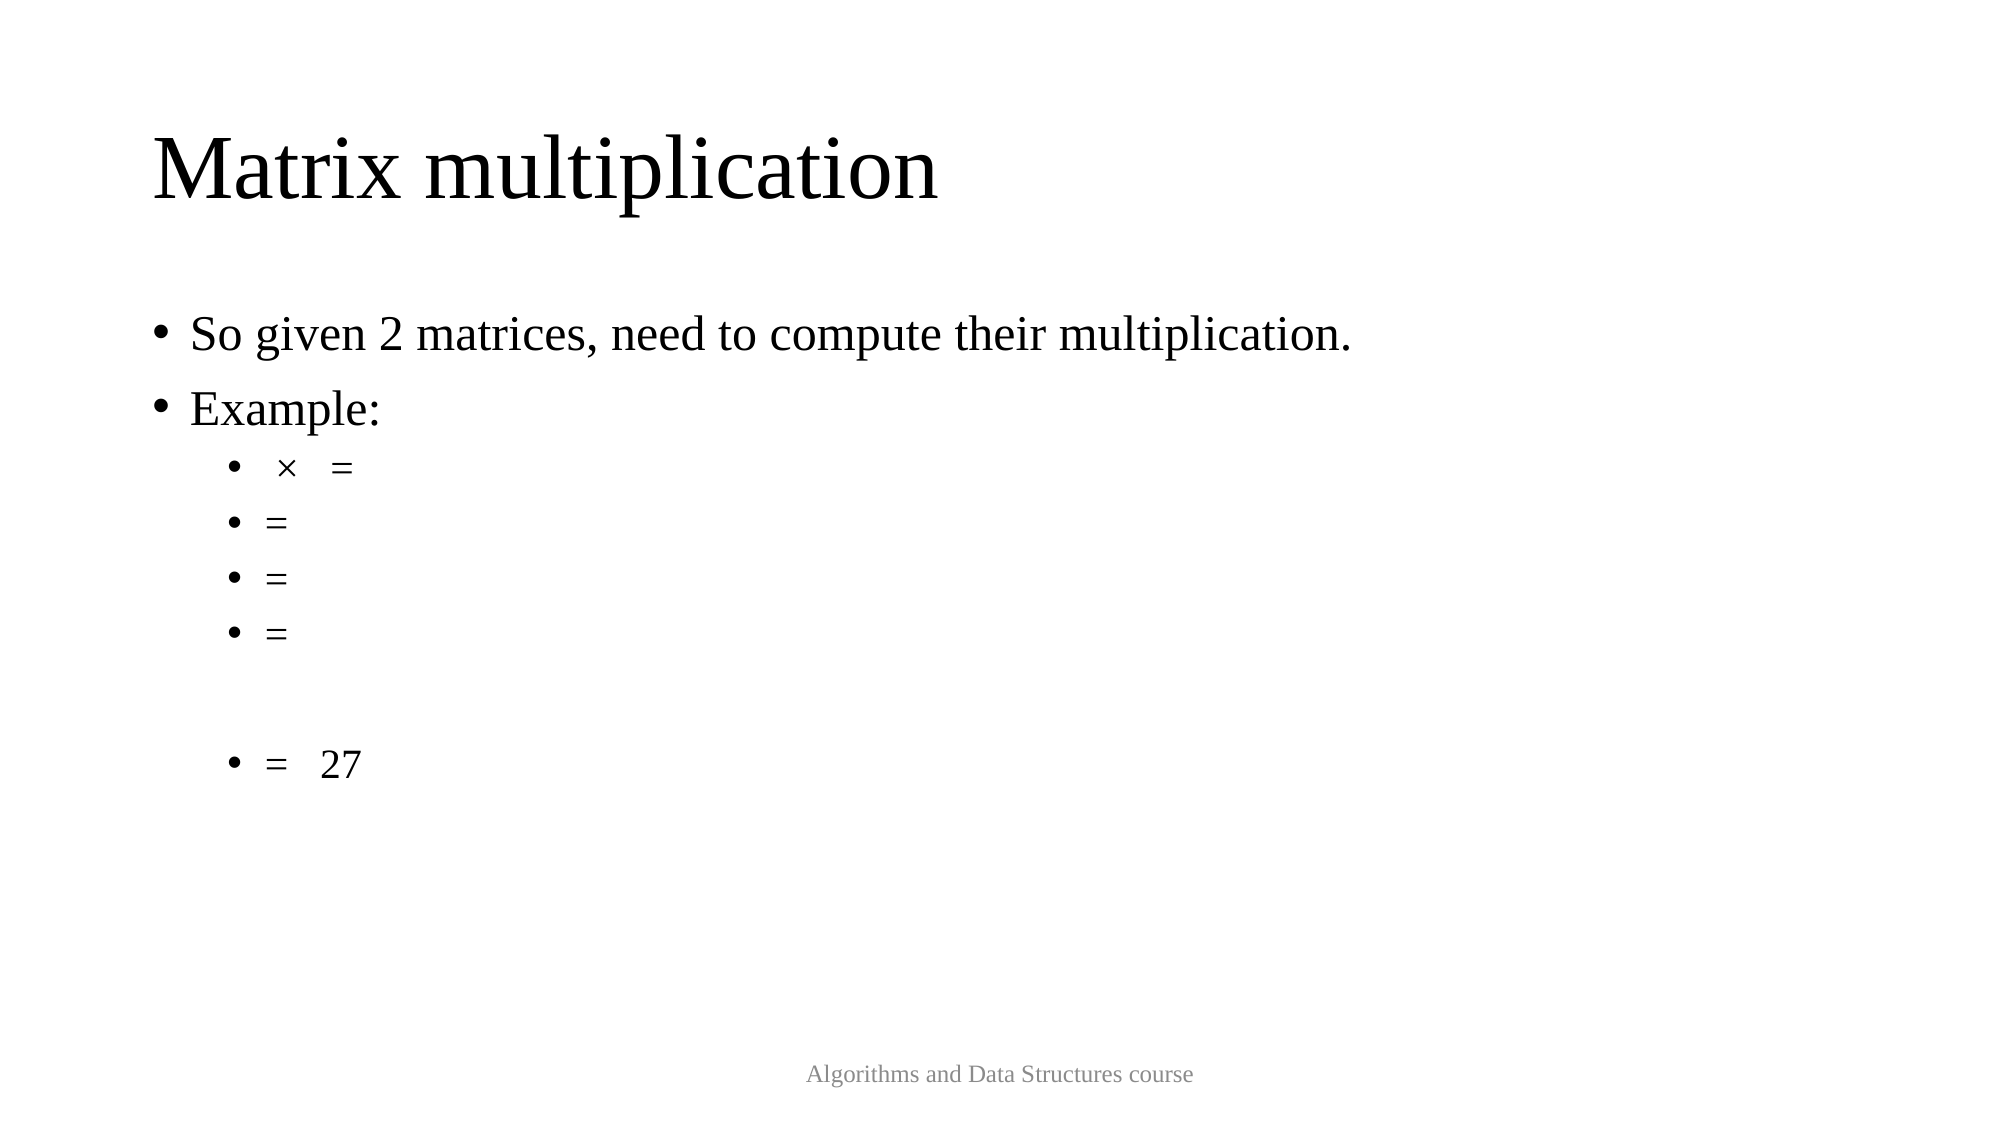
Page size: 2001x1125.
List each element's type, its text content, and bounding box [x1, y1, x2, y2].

footer Algorithms and Data Structures course [662, 1042, 1338, 1103]
title Matrix multiplication [137, 59, 1863, 278]
